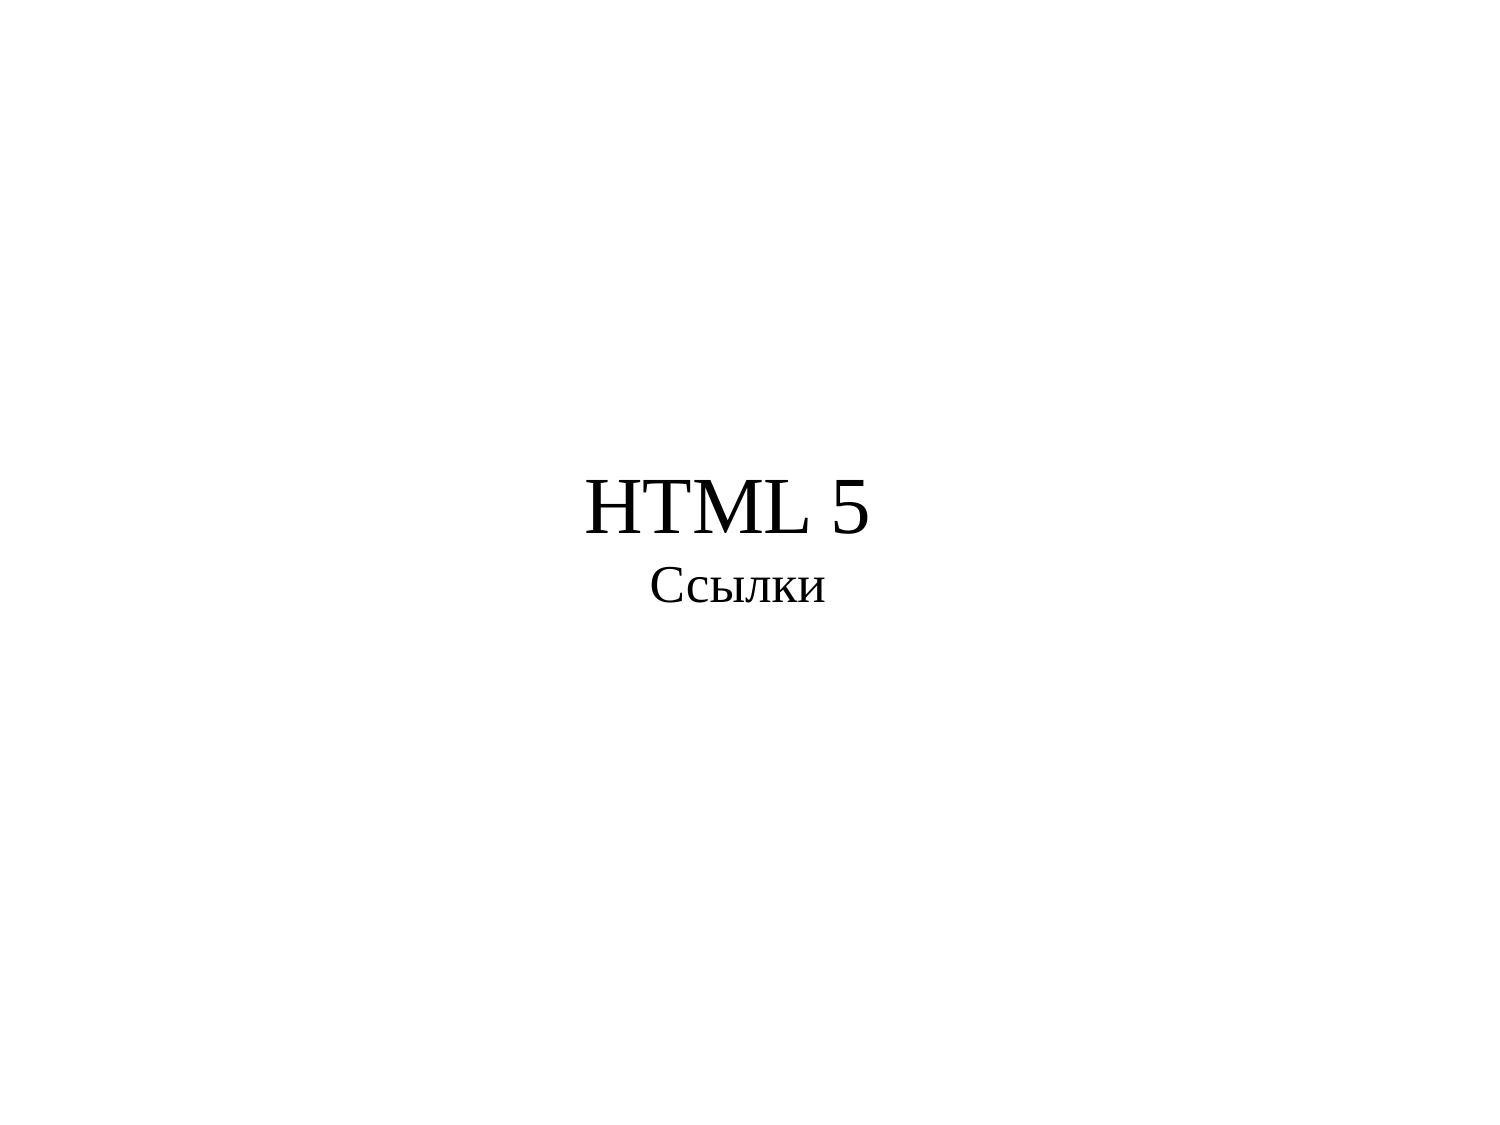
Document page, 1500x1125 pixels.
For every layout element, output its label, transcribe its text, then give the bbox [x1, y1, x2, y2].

title HTML 5 Ссылки [100, 444, 1376, 686]
